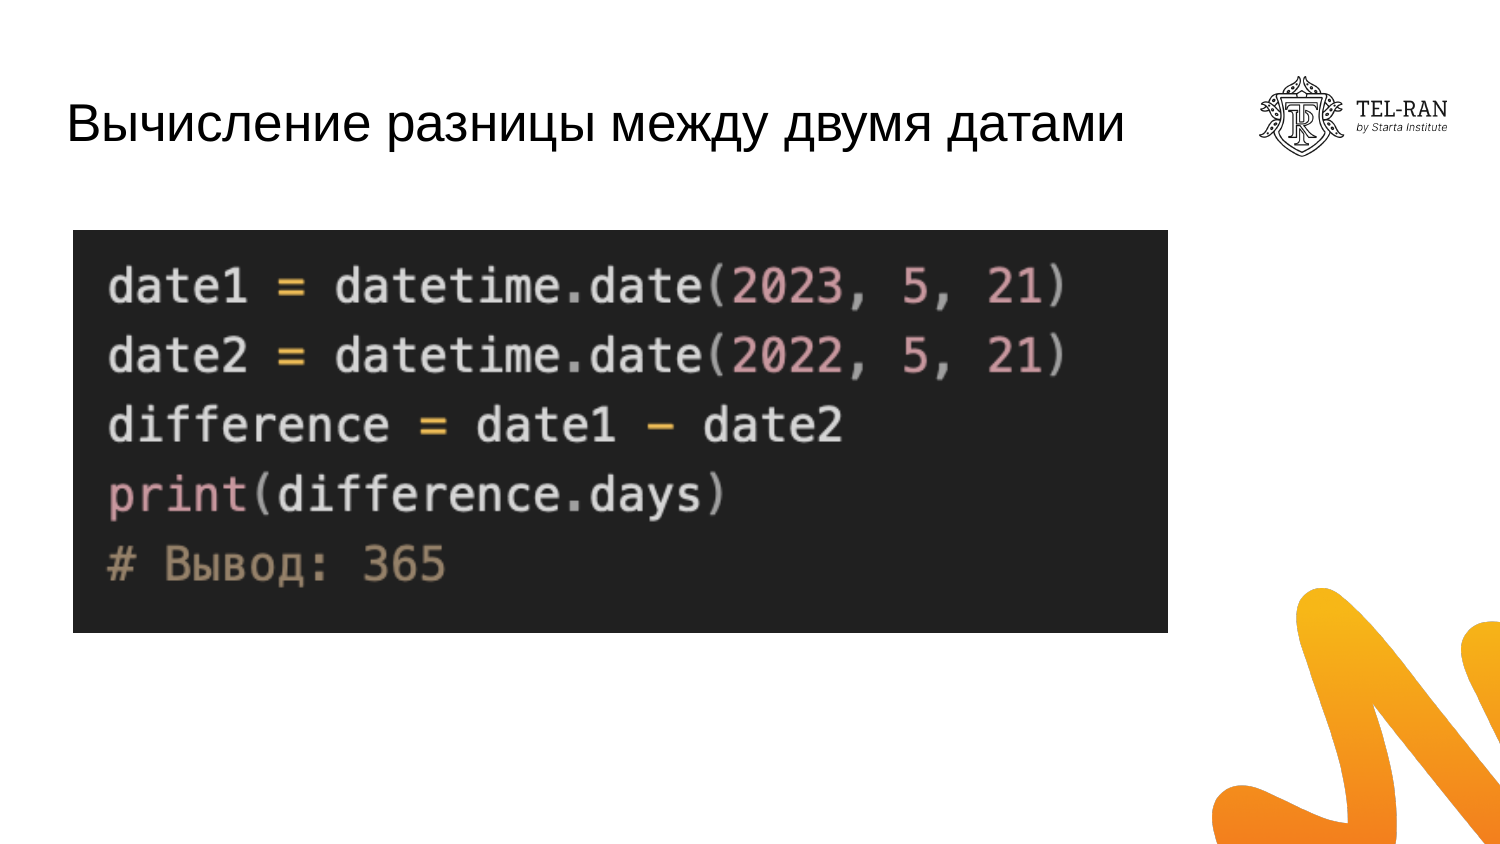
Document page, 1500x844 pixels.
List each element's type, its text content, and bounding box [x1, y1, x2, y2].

title Вычисление разницы между двумя датами [51, 72, 1449, 167]
picture [73, 230, 1500, 844]
picture [1259, 76, 1447, 157]
